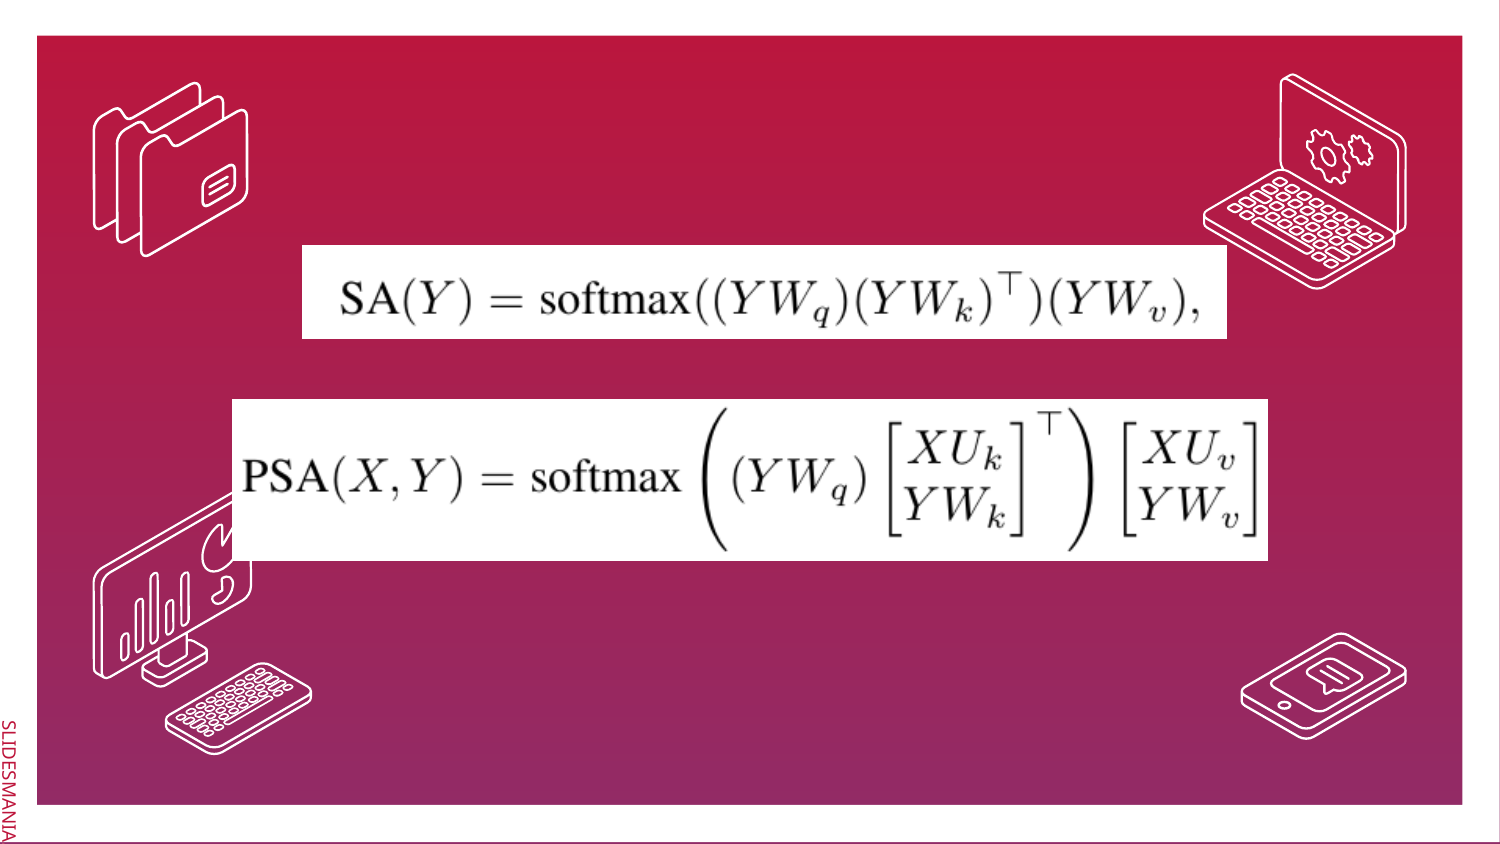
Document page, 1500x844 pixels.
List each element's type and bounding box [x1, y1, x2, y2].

picture [232, 399, 1268, 562]
picture [302, 244, 1227, 340]
